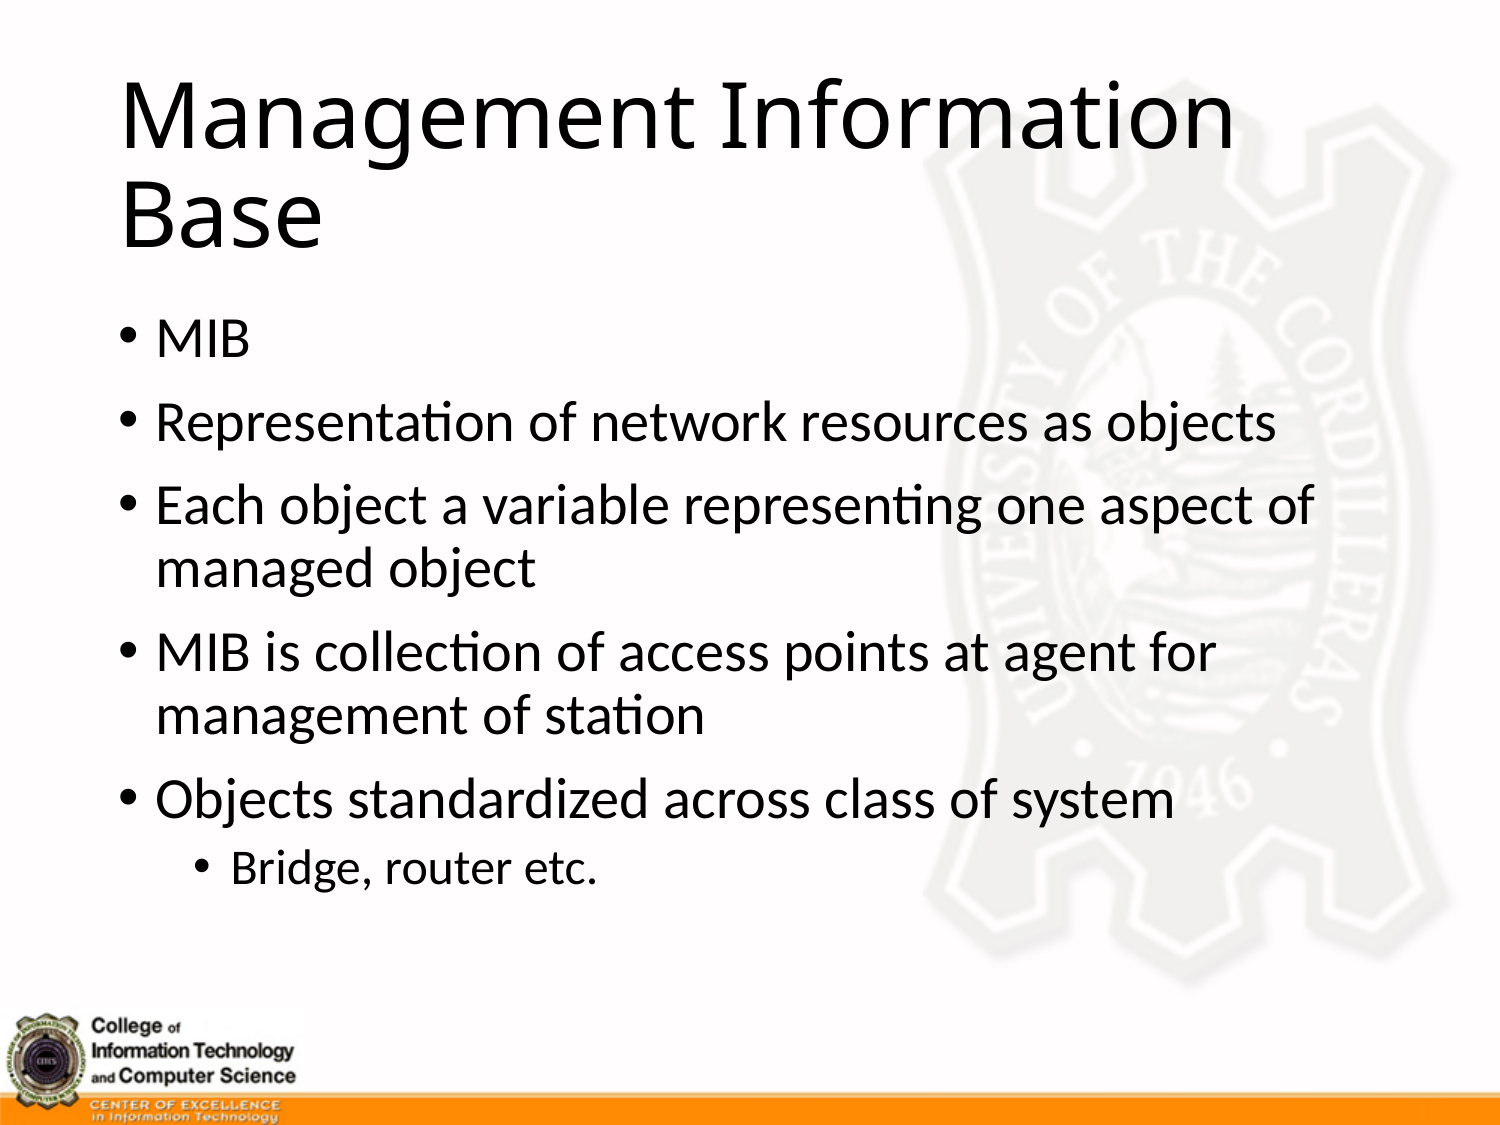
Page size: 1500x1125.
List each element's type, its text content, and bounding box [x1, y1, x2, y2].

title Management Information Base [103, 59, 1397, 278]
list MIB Representation of network resources as objects Each object a variable representing one aspect of managed object MIB is collection of access points at agent for management of station Objects standardized across class of system Bridge, router etc. [103, 299, 1397, 1014]
picture [0, 0, 1500, 1125]
